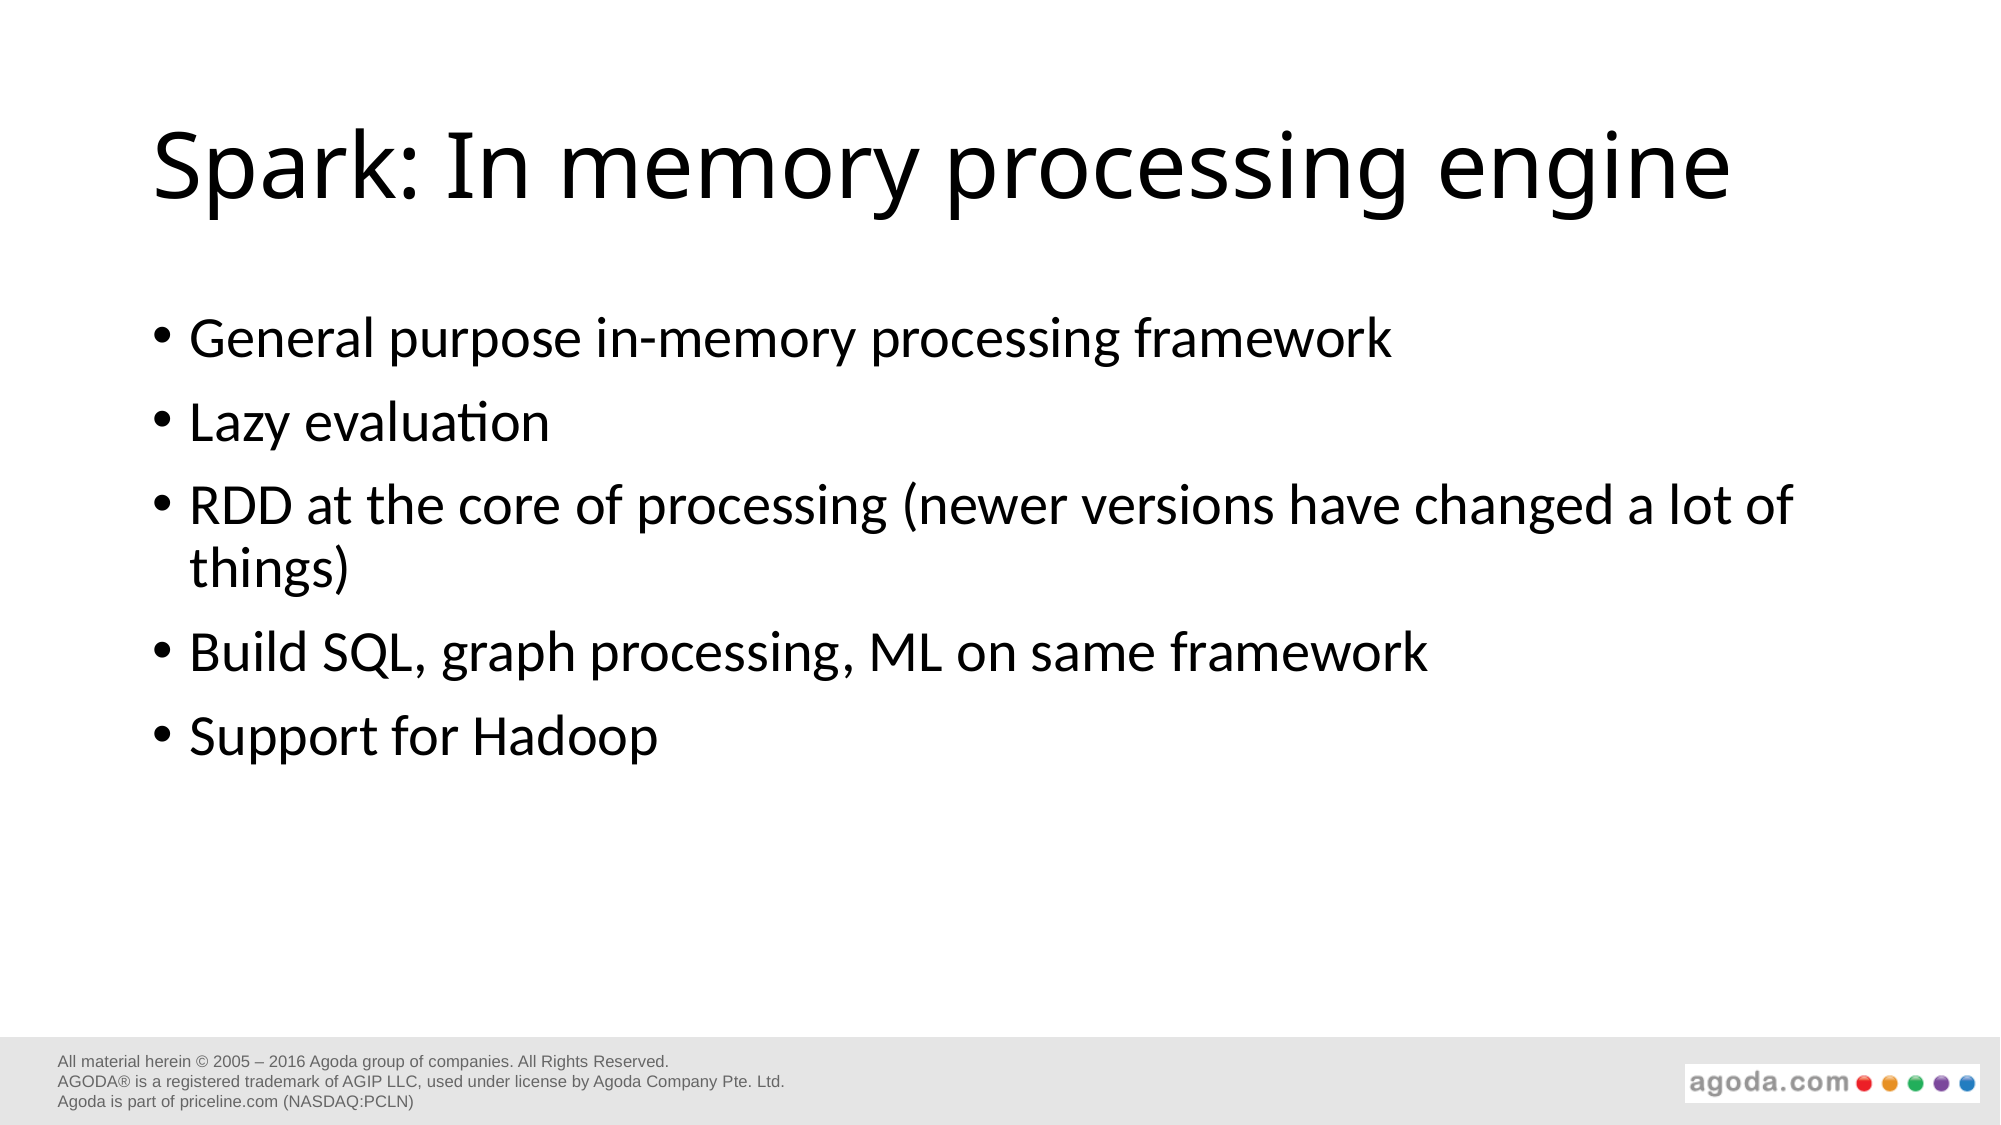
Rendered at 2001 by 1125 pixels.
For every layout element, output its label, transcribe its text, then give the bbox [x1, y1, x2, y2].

picture [1685, 1064, 1980, 1103]
title Spark: In memory processing engine [137, 59, 1863, 278]
list General purpose in-memory processing framework Lazy evaluation RDD at the core of processing (newer versions have changed a lot of things) Build SQL, graph processing, ML on same framework Support for Hadoop [137, 299, 1863, 1014]
